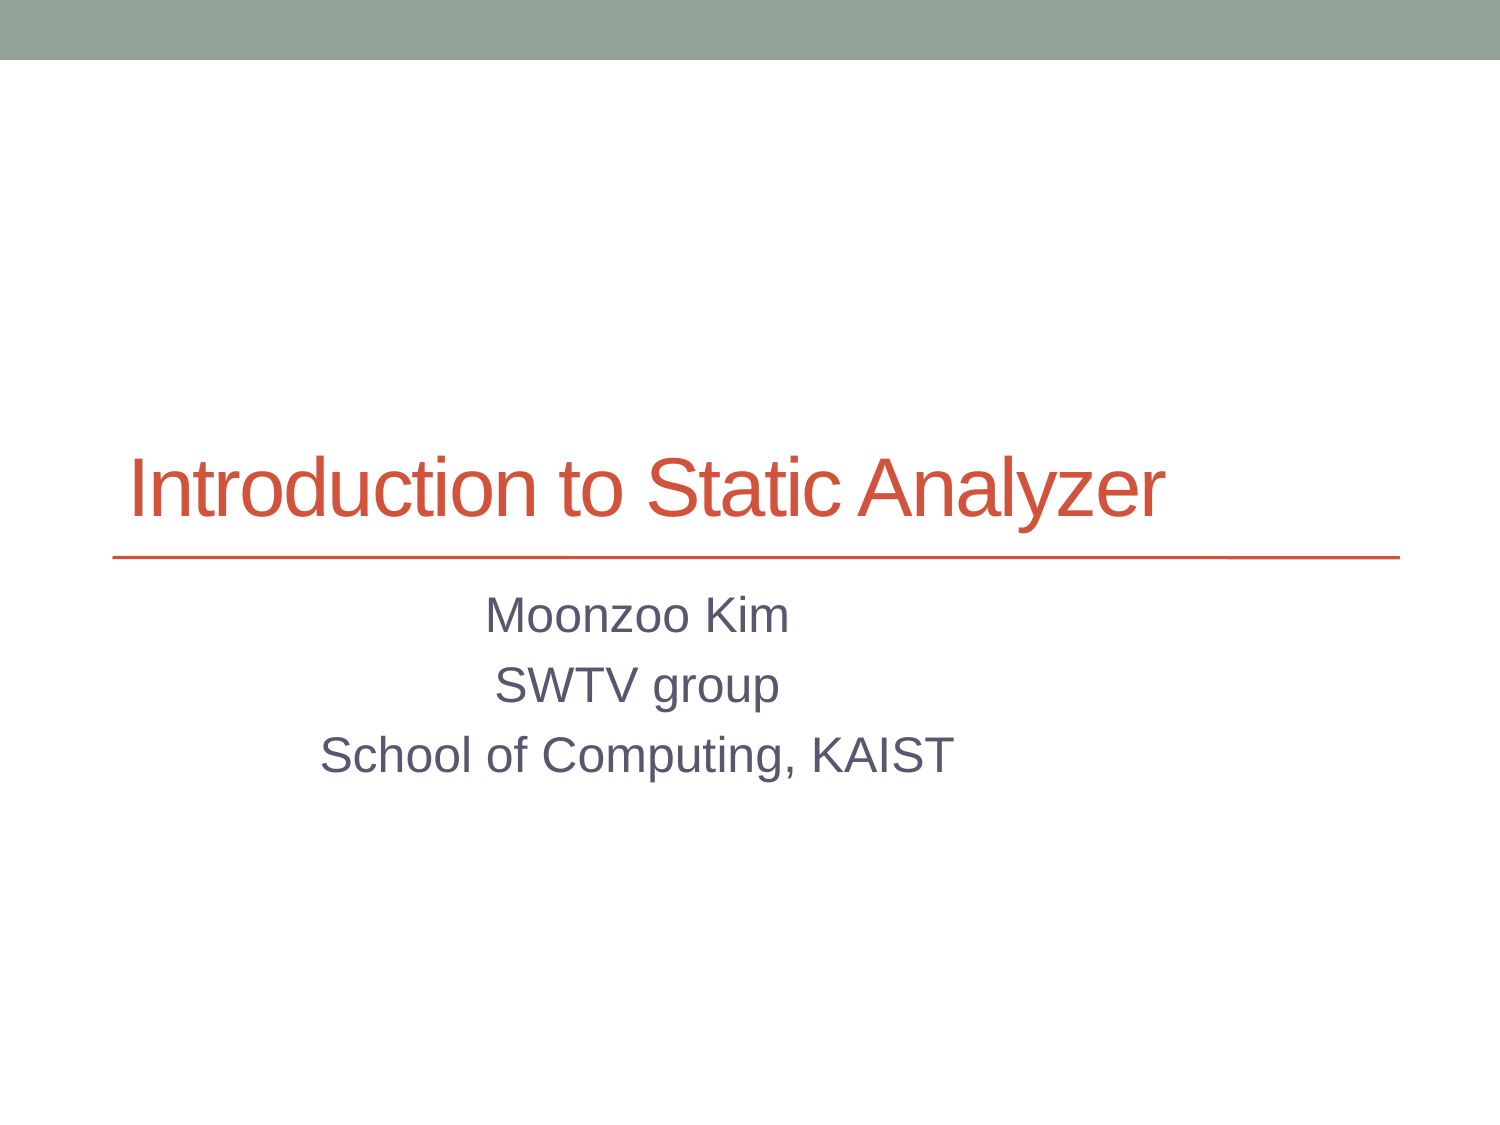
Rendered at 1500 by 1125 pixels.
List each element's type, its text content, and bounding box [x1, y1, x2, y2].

subtitle Moonzoo Kim SWTV group School of Computing, KAIST [112, 575, 1163, 863]
title Introduction to Static Analyzer [112, 224, 1400, 542]
